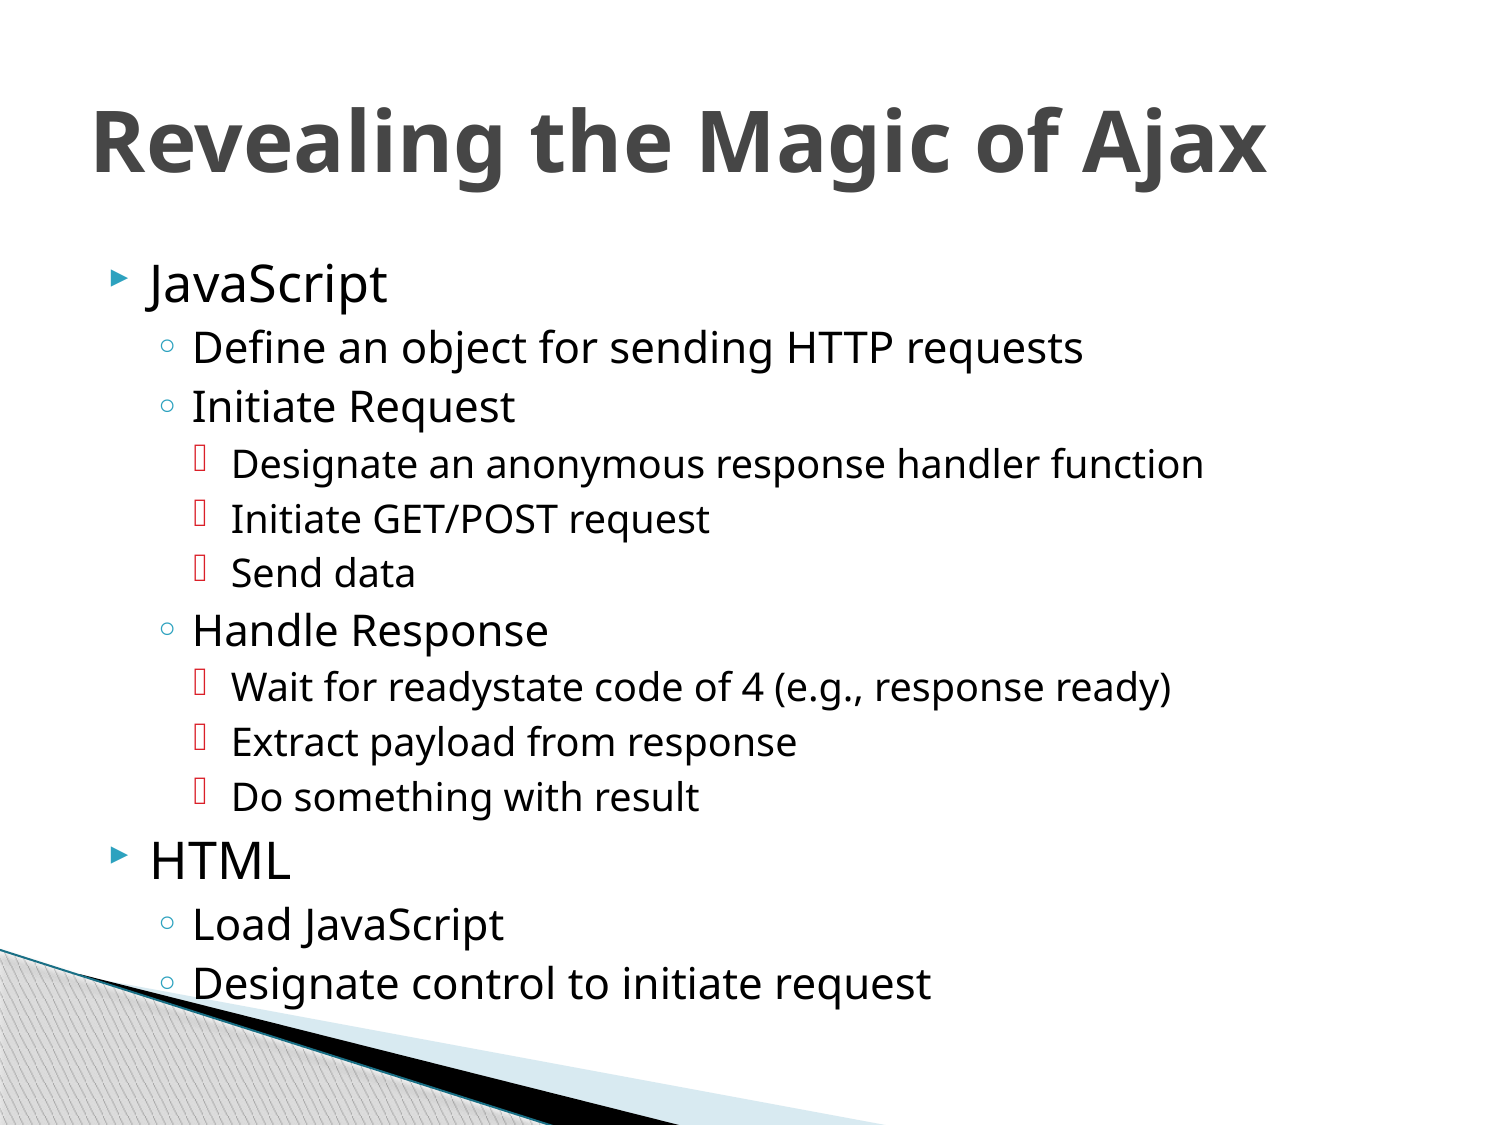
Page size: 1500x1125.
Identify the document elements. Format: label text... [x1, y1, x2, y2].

title Revealing the Magic of Ajax [75, 45, 1425, 233]
list JavaScript Define an object for sending HTTP requests Initiate Request Designate an anonymous response handler function Initiate GET/POST request Send data Handle Response Wait for readystate code of 4 (e.g., response ready) Extract payload from response Do something with result HTML Load JavaScript Designate control to initiate request [74, 242, 1426, 1038]
